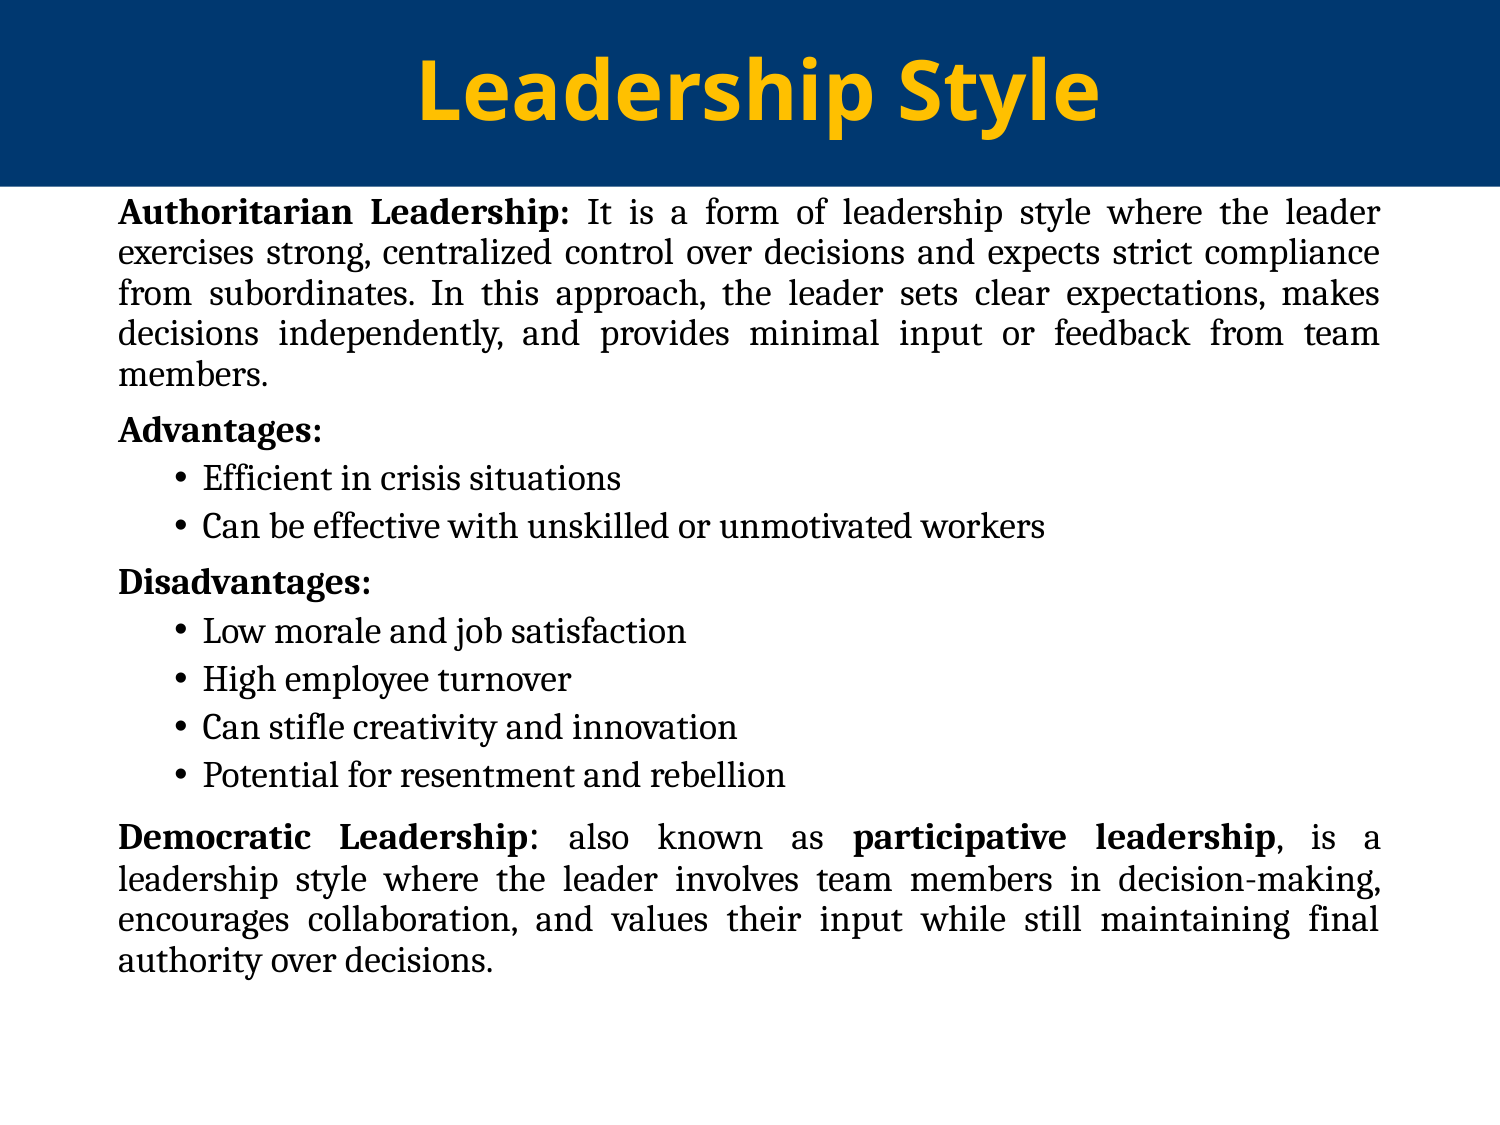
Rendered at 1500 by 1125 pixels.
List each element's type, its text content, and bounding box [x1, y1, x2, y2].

title Leadership Style [112, 30, 1406, 157]
list Authoritarian Leadership: It is a form of leadership style where the leader exercises strong, centralized control over decisions and expects strict compliance from subordinates. In this approach, the leader sets clear expectations, makes decisions independently, and provides minimal input or feedback from team members. Advantages: Efficient in crisis situations Can be effective with unskilled or unmotivated workers Disadvantages: Low morale and job satisfaction High employee turnover Can stifle creativity and innovation Potential for resentment and rebellion Democratic Leadership: also known as participative leadership, is a leadership style where the leader involves team members in decision-making, encourages collaboration, and values their input while still maintaining final authority over decisions. [103, 184, 1397, 1125]
